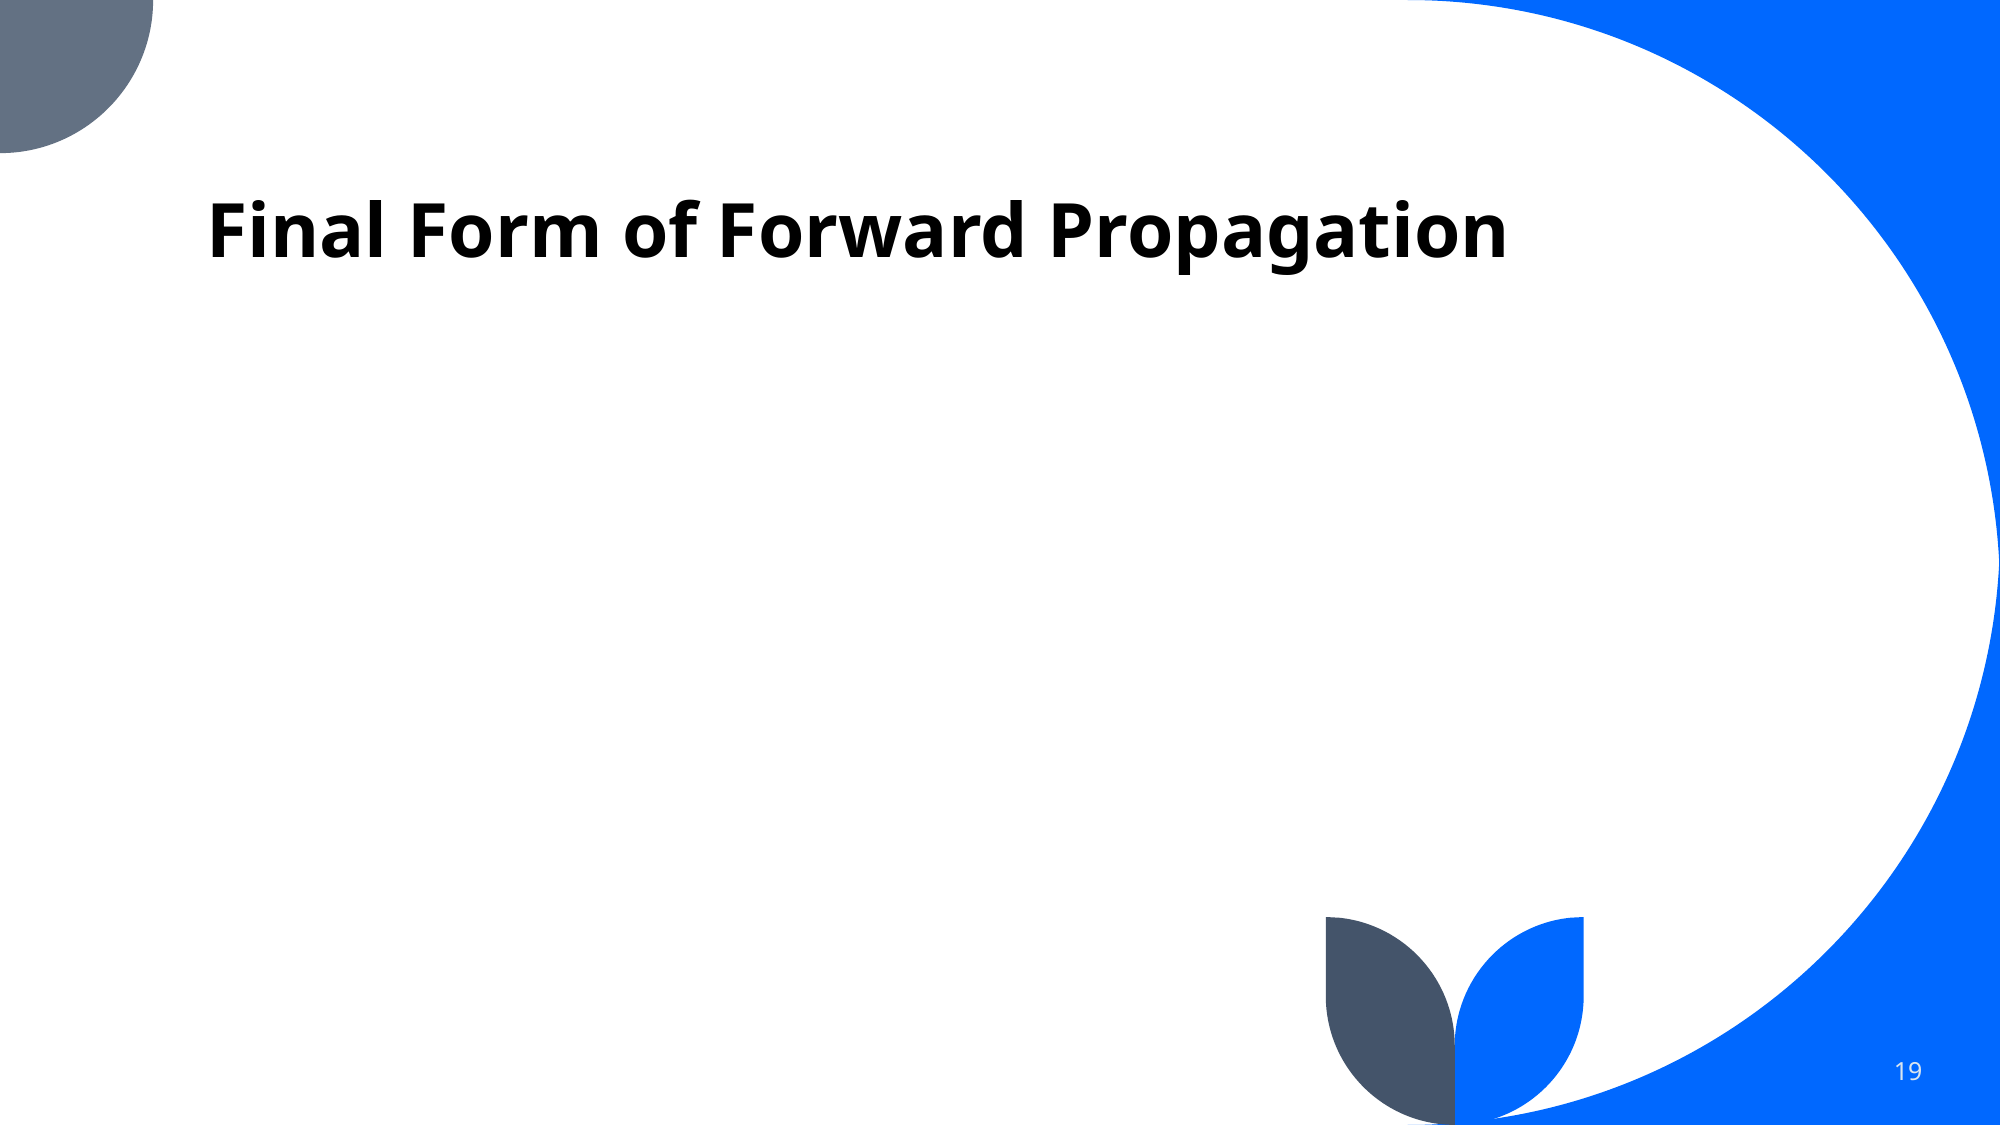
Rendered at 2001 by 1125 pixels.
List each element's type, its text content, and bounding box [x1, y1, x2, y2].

slide_number 19 [1665, 1042, 1938, 1103]
title Final Form of Forward Propagation [191, 62, 1796, 280]
